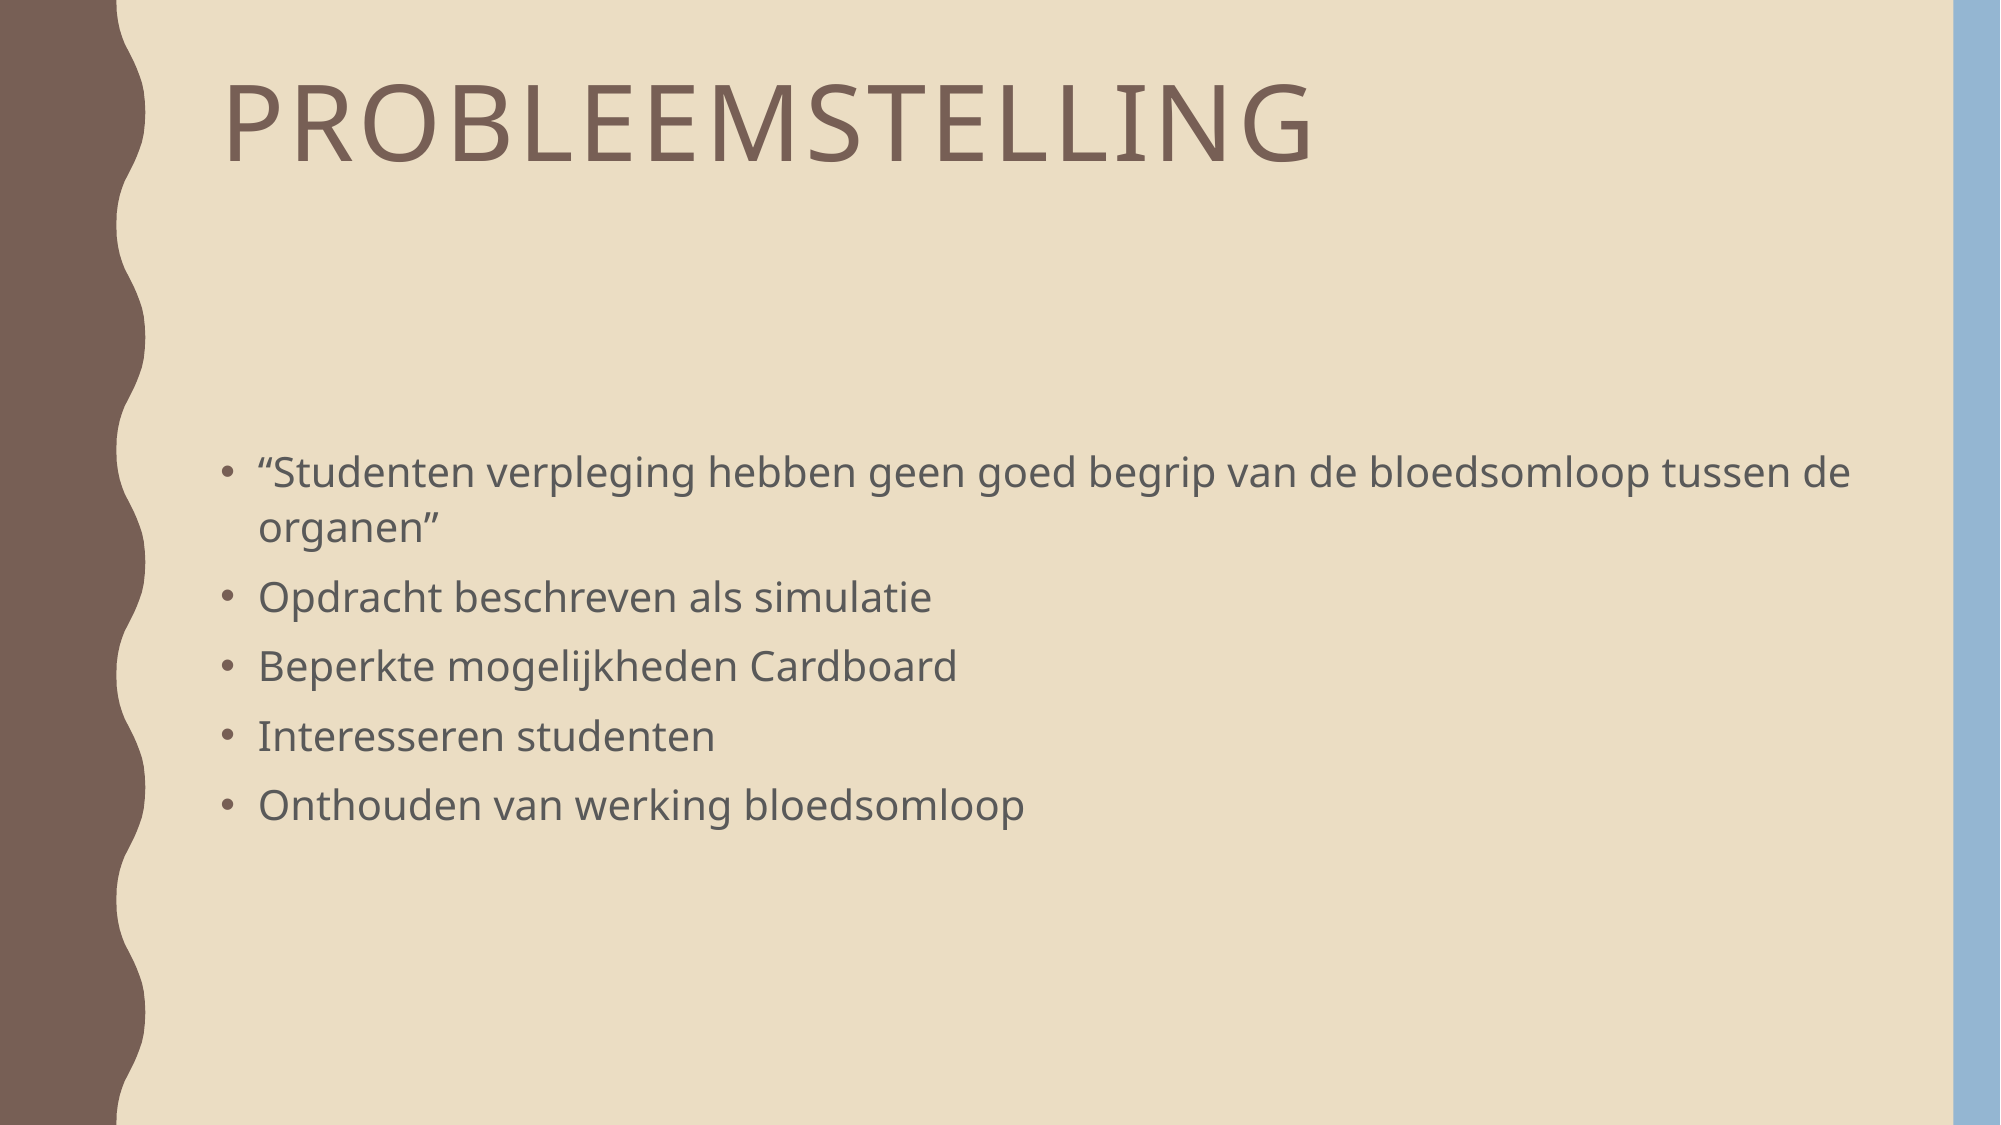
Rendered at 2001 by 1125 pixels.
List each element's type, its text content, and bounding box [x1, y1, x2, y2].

title Probleemstelling [205, 62, 1875, 308]
list “Studenten verpleging hebben geen goed begrip van de bloedsomloop tussen de organen” Opdracht beschreven als simulatie Beperkte mogelijkheden Cardboard Interesseren studenten Onthouden van werking bloedsomloop [205, 375, 1875, 965]
